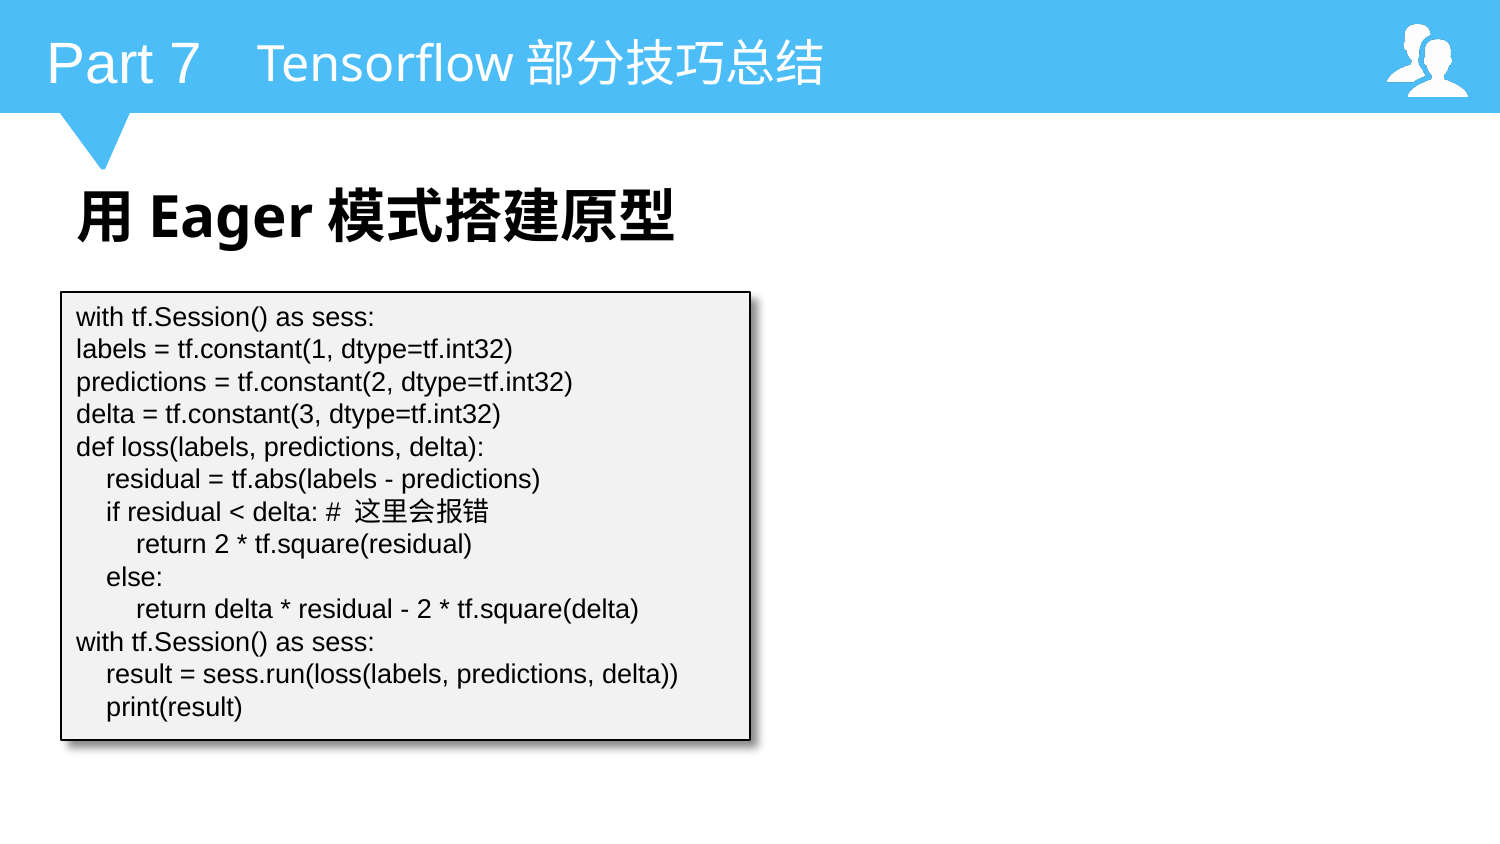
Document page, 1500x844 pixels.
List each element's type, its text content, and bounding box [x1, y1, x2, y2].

text_box [0, 0, 1500, 111]
text_box Tensorflow部分技巧总结 [242, 23, 963, 99]
text_box Part 7 [32, 17, 242, 103]
picture [1387, 16, 1468, 97]
text_box [61, 103, 132, 169]
text_box with tf.Session() as sess: labels = tf.constant(1, dtype=tf.int32) predictions = tf.constant(2, dtype=tf.int32) delta = tf.constant(3, dtype=tf.int32) def loss(labels, predictions, delta): residual = tf.abs(labels - predictions) if residual < delta: # 这里会报错 return 2 * tf.square(residual) else: return delta * residual - 2 * tf.square(delta) with tf.Session() as sess: result = sess.run(loss(labels, predictions, delta)) print(result) [61, 291, 750, 741]
text_box 用Eager模式搭建原型 [61, 172, 1365, 257]
